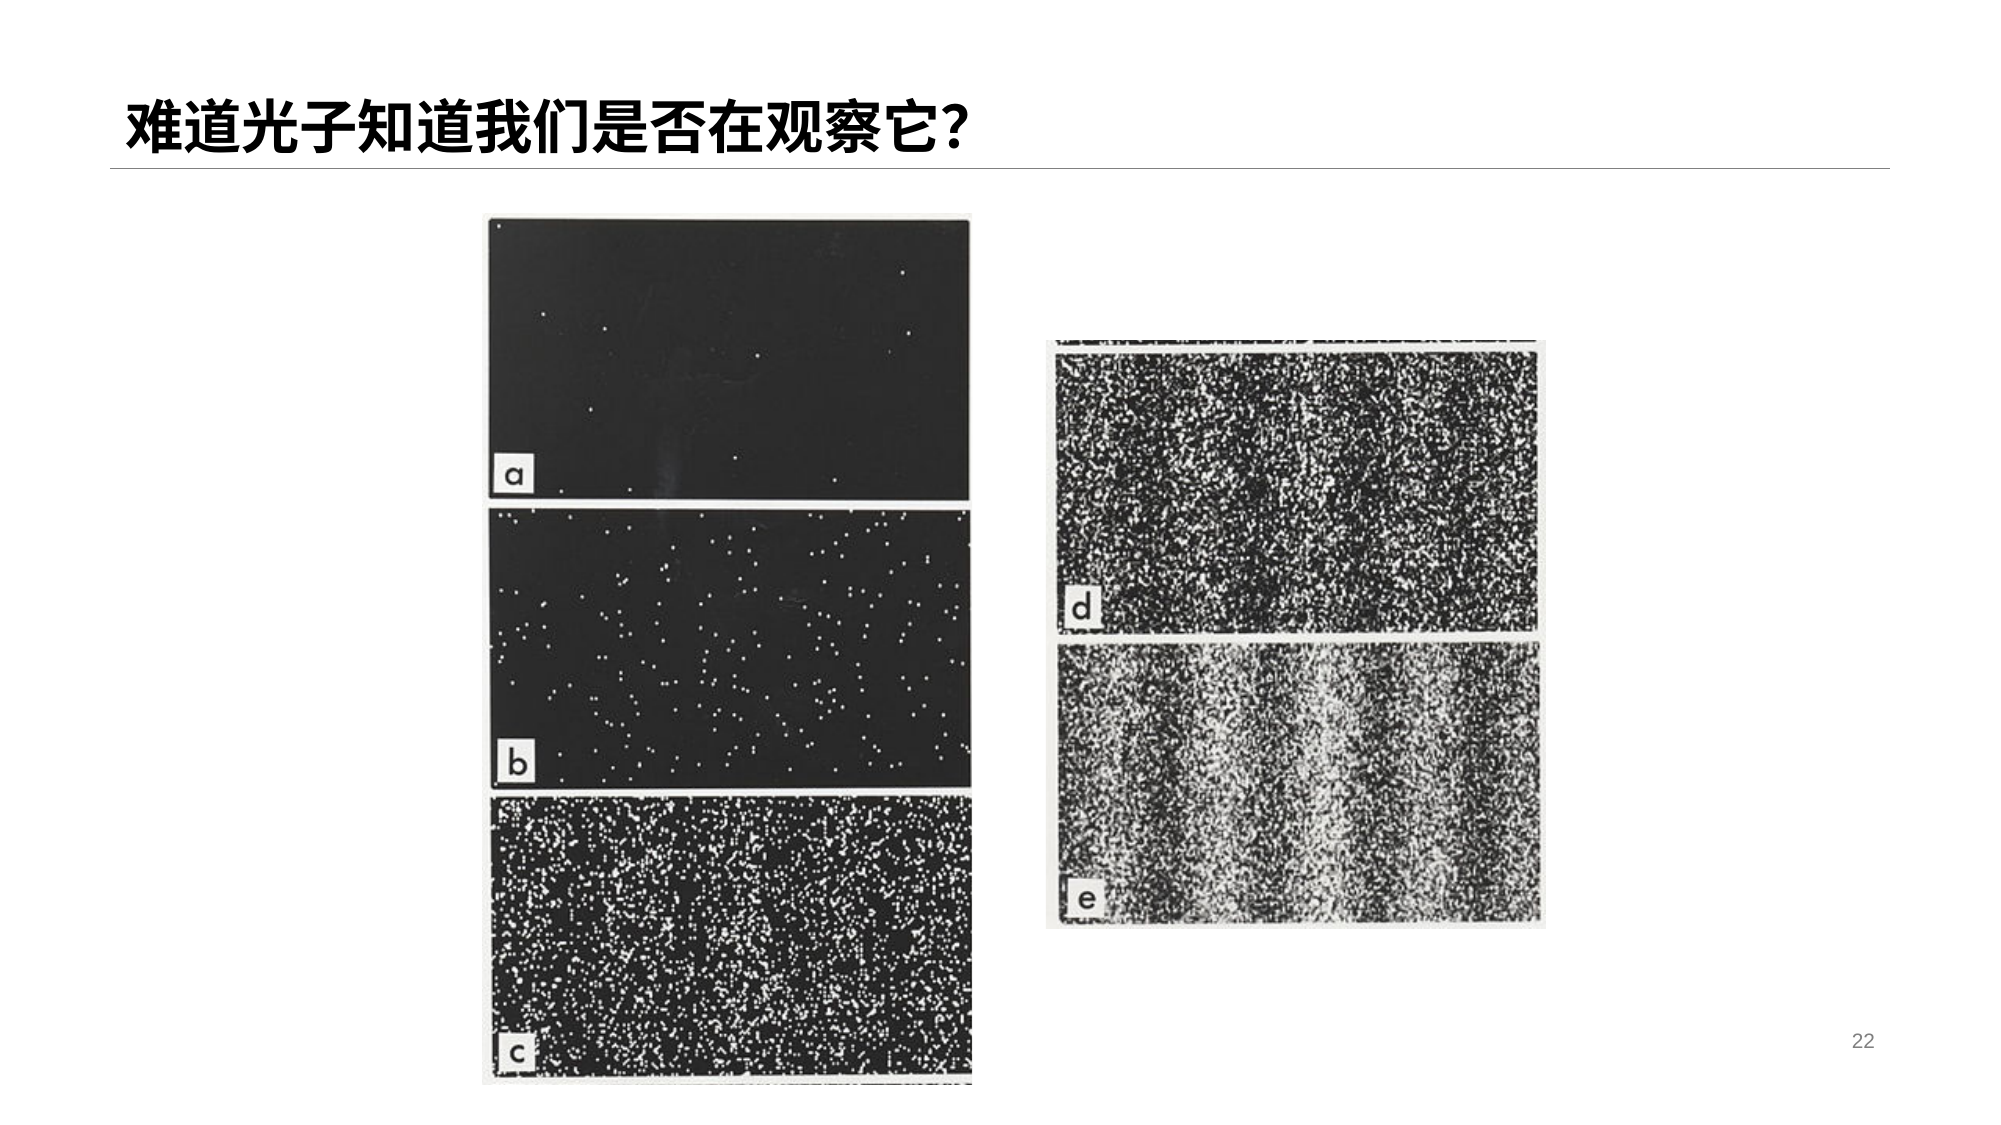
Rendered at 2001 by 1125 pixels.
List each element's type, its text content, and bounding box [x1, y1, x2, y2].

picture [472, 213, 973, 1085]
picture [1045, 340, 1546, 929]
slide_number 22 [1412, 1023, 1890, 1058]
title 难道光子知道我们是否在观察它？ [109, 0, 1890, 169]
